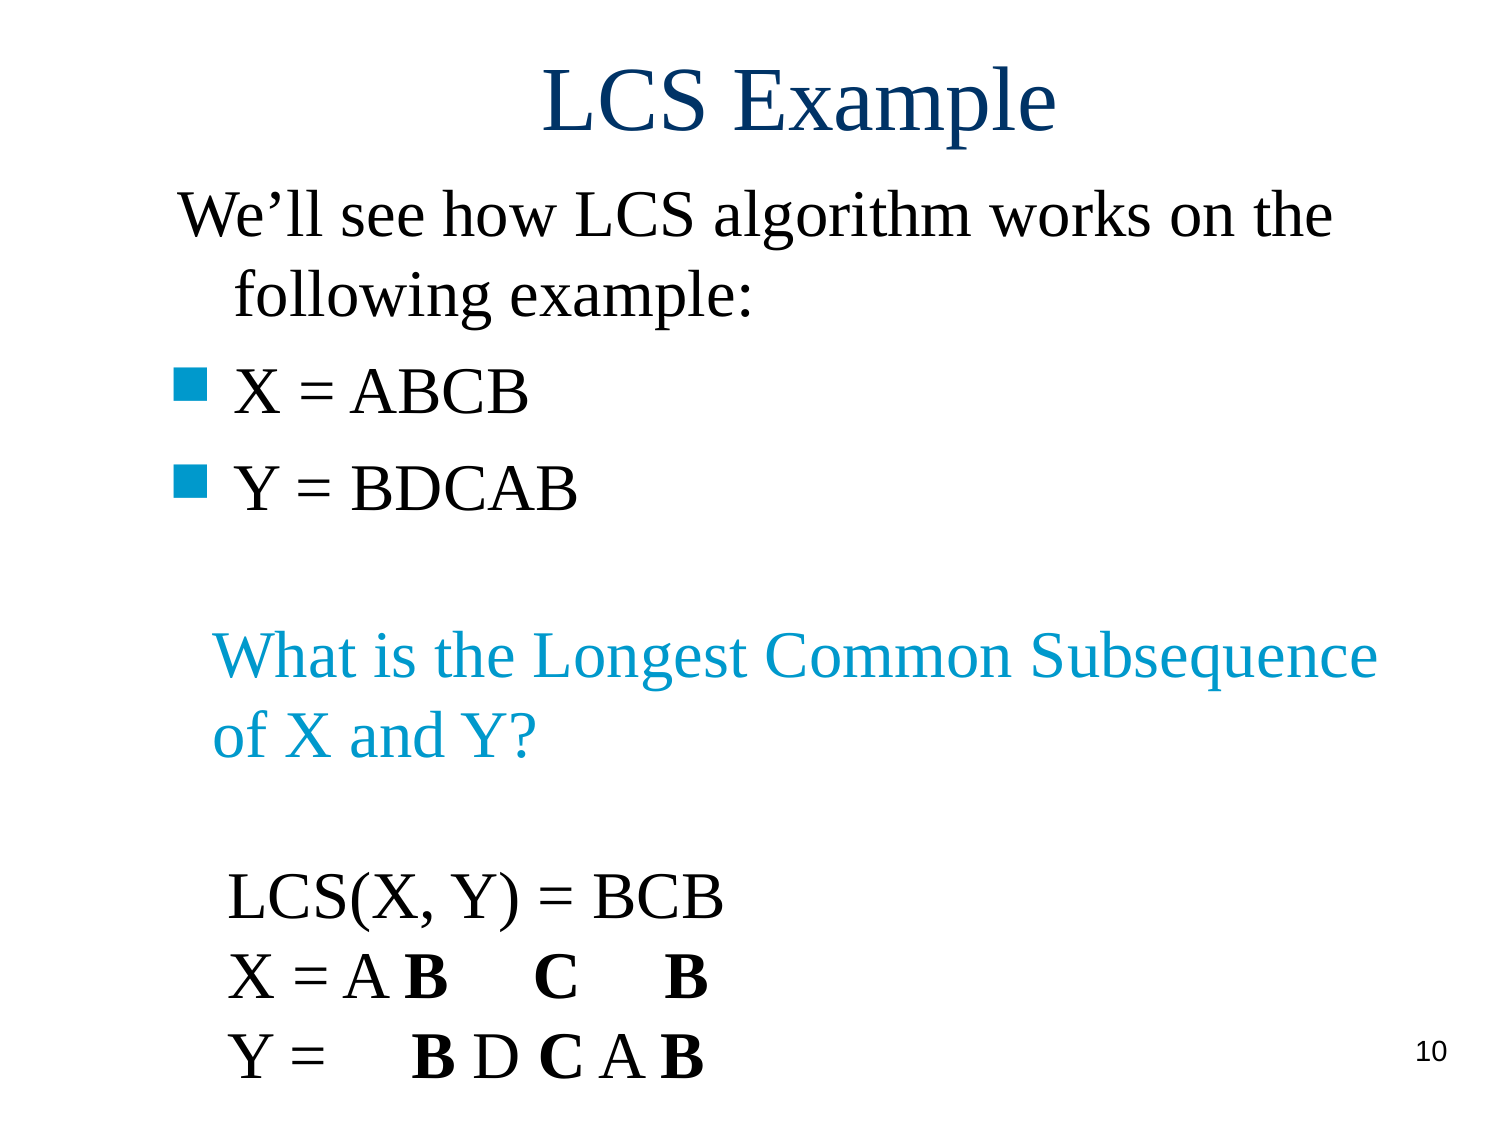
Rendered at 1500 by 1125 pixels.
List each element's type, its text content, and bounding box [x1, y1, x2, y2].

text_box LCS(X, Y) = BCB X = A B C B Y = B D C A B [212, 844, 1413, 1100]
text_box 10 [1413, 1024, 1463, 1100]
text_box LCS Example [149, 0, 1450, 188]
text_box We’ll see how LCS algorithm works on the following example: X = ABCB Y = BDCAB [162, 162, 1500, 588]
text_box What is the Longest Common Subsequence of X and Y? [197, 603, 1450, 779]
